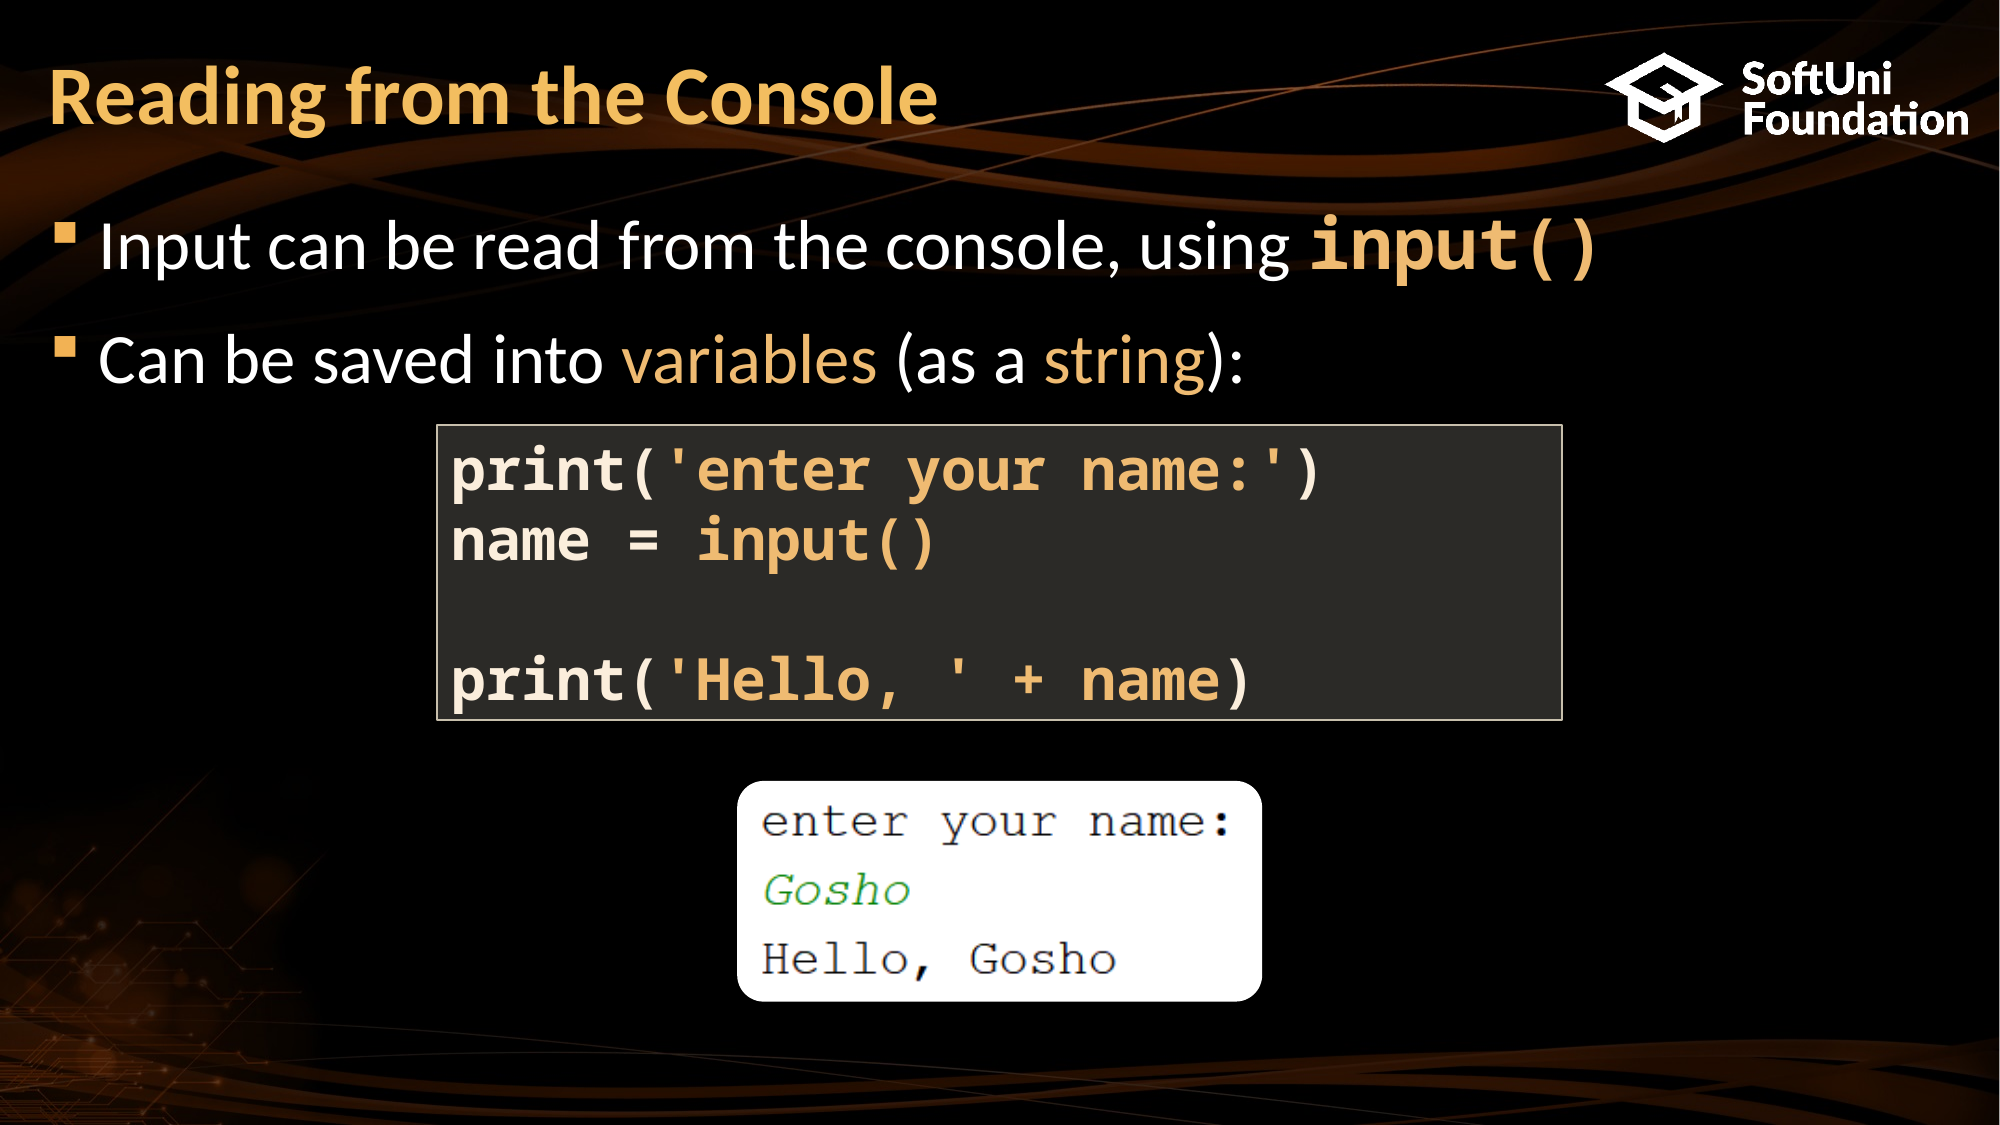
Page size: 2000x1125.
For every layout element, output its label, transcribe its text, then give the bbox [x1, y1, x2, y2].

title Reading from the Console [30, 6, 1602, 189]
list Input can be read from the console, using input() Can be saved into variables (as a string): [31, 188, 1968, 1103]
picture [0, 0, 2000, 1125]
text_box print('enter your name:') name = input() print('Hello, ' + name) [436, 424, 1563, 720]
